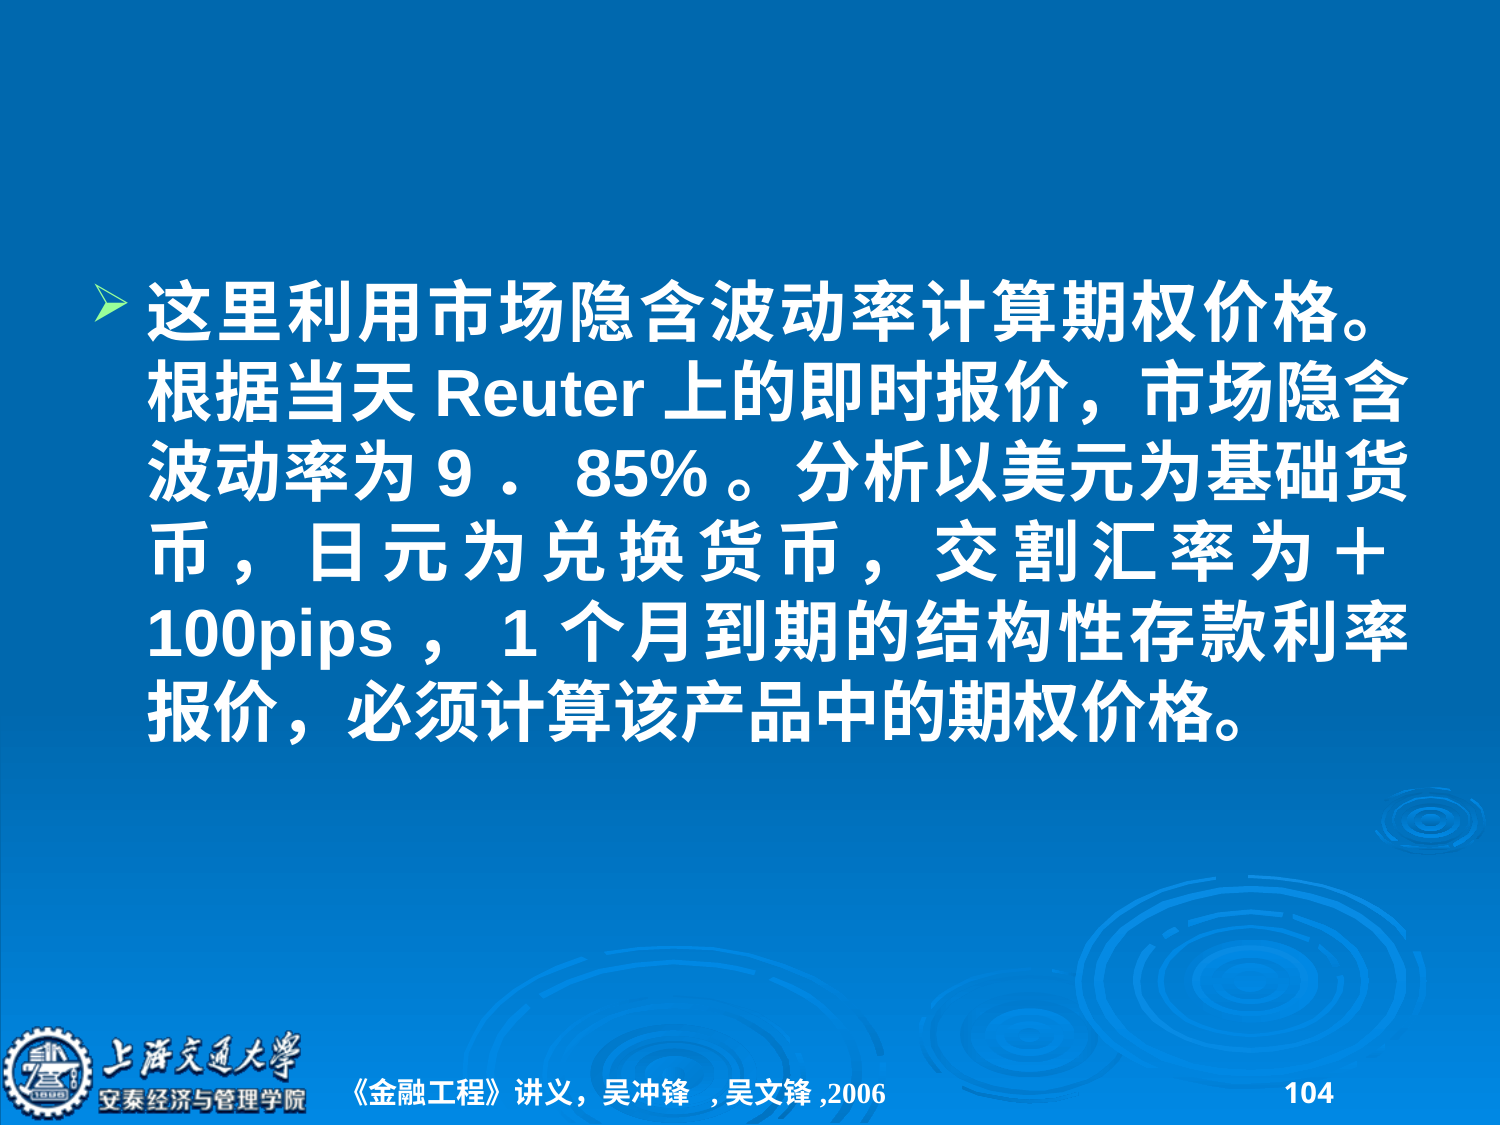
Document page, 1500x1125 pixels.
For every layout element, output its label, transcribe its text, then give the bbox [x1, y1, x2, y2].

list 这里利用市场隐含波动率计算期权价格。根据当天Reuter上的即时报价，市场隐含波动率为9．85%。分析以美元为基础货币，日元为兑换货币，交割汇率为＋100pips，1个月到期的结构性存款利率报价，必须计算该产品中的期权价格。 [75, 262, 1425, 1005]
picture [0, 1017, 313, 1125]
